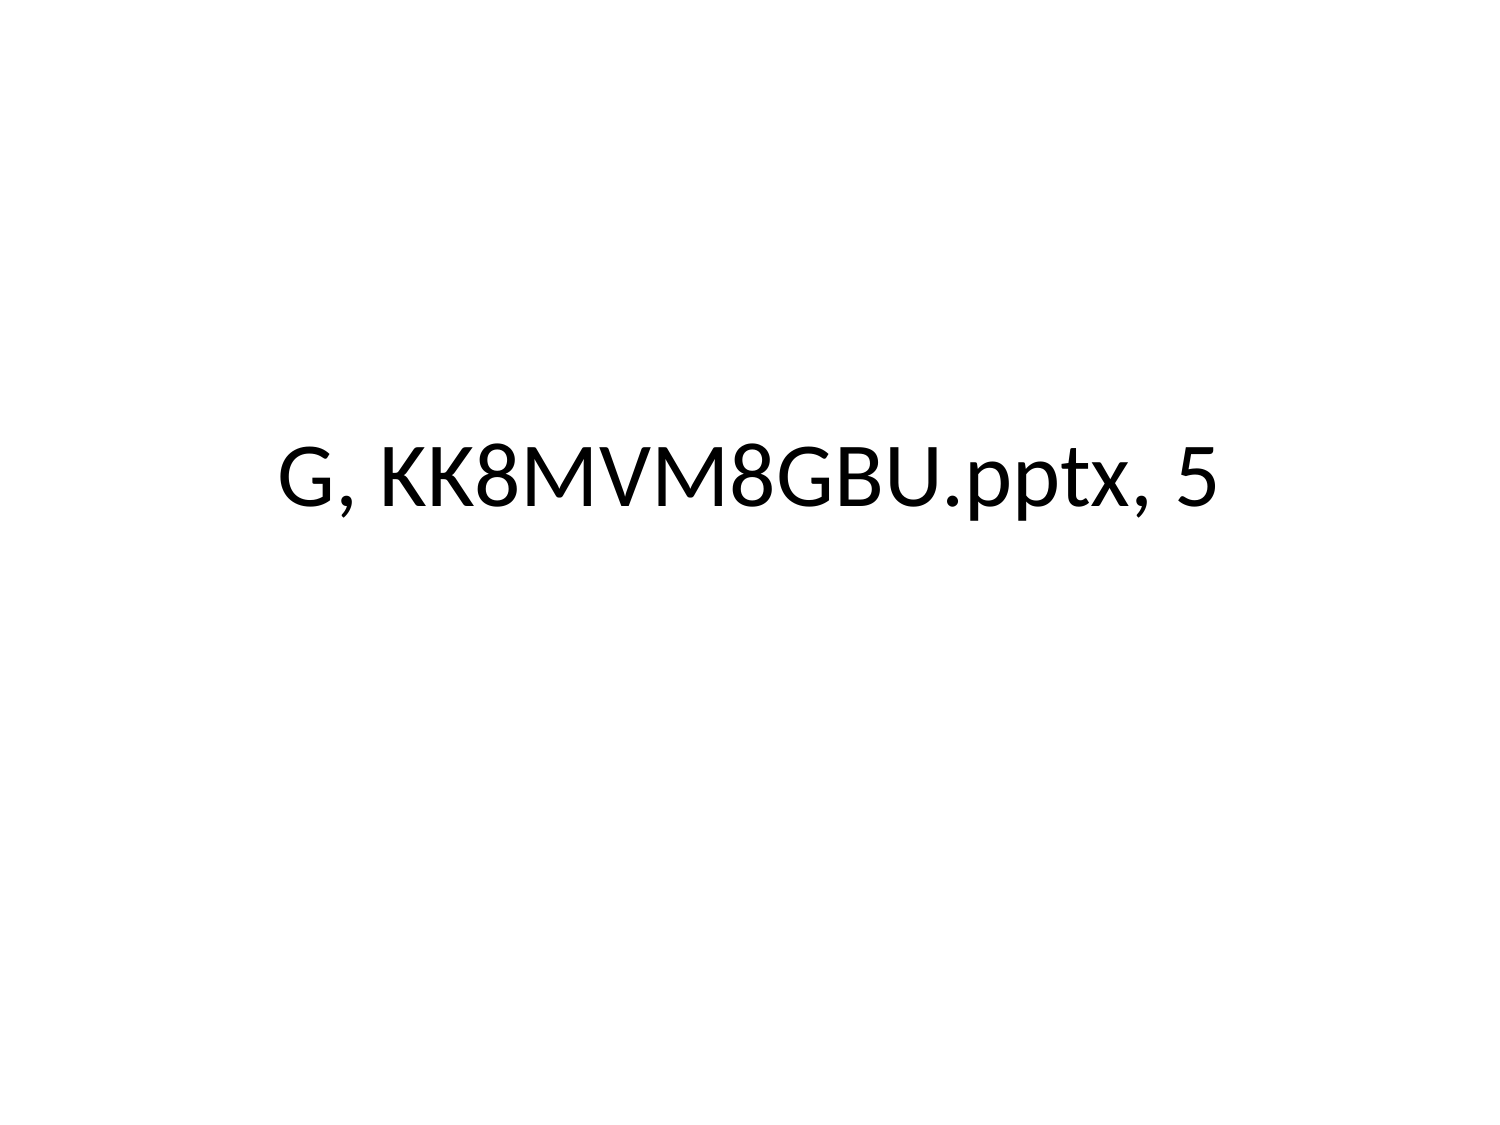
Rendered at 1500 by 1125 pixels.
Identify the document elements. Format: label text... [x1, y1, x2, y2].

title G, KK8MVM8GBU.pptx, 5 [112, 349, 1388, 591]
